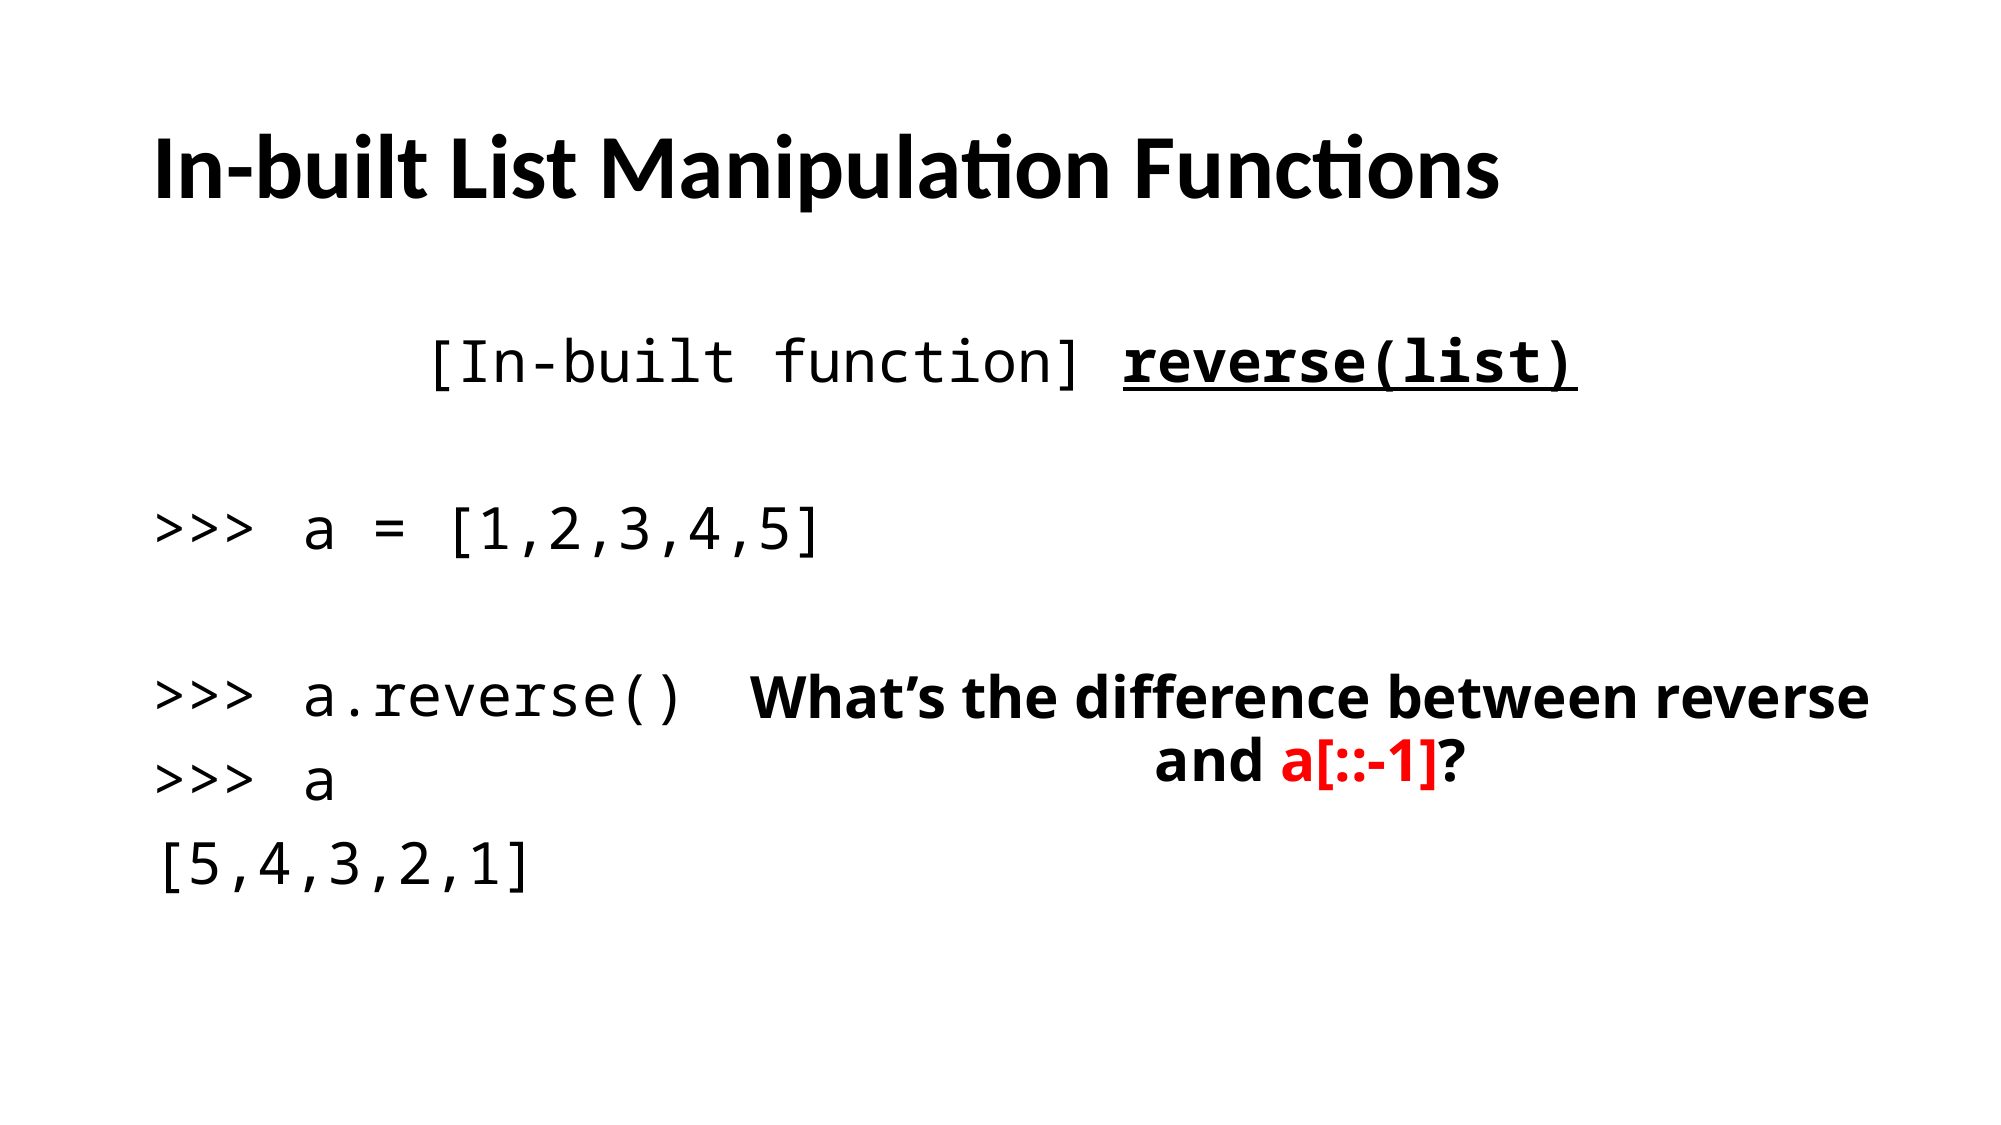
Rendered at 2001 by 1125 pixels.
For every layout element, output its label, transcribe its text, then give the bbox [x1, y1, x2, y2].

list [In-built function] reverse(list) >>> a = [1,2,3,4,5] >>> a.reverse() >>> a [5,4,3,2,1] [137, 324, 1863, 1054]
title In-built List Manipulation Functions [137, 59, 1863, 278]
text_box What’s the difference between reverse and a[::-1]? [699, 661, 1922, 811]
